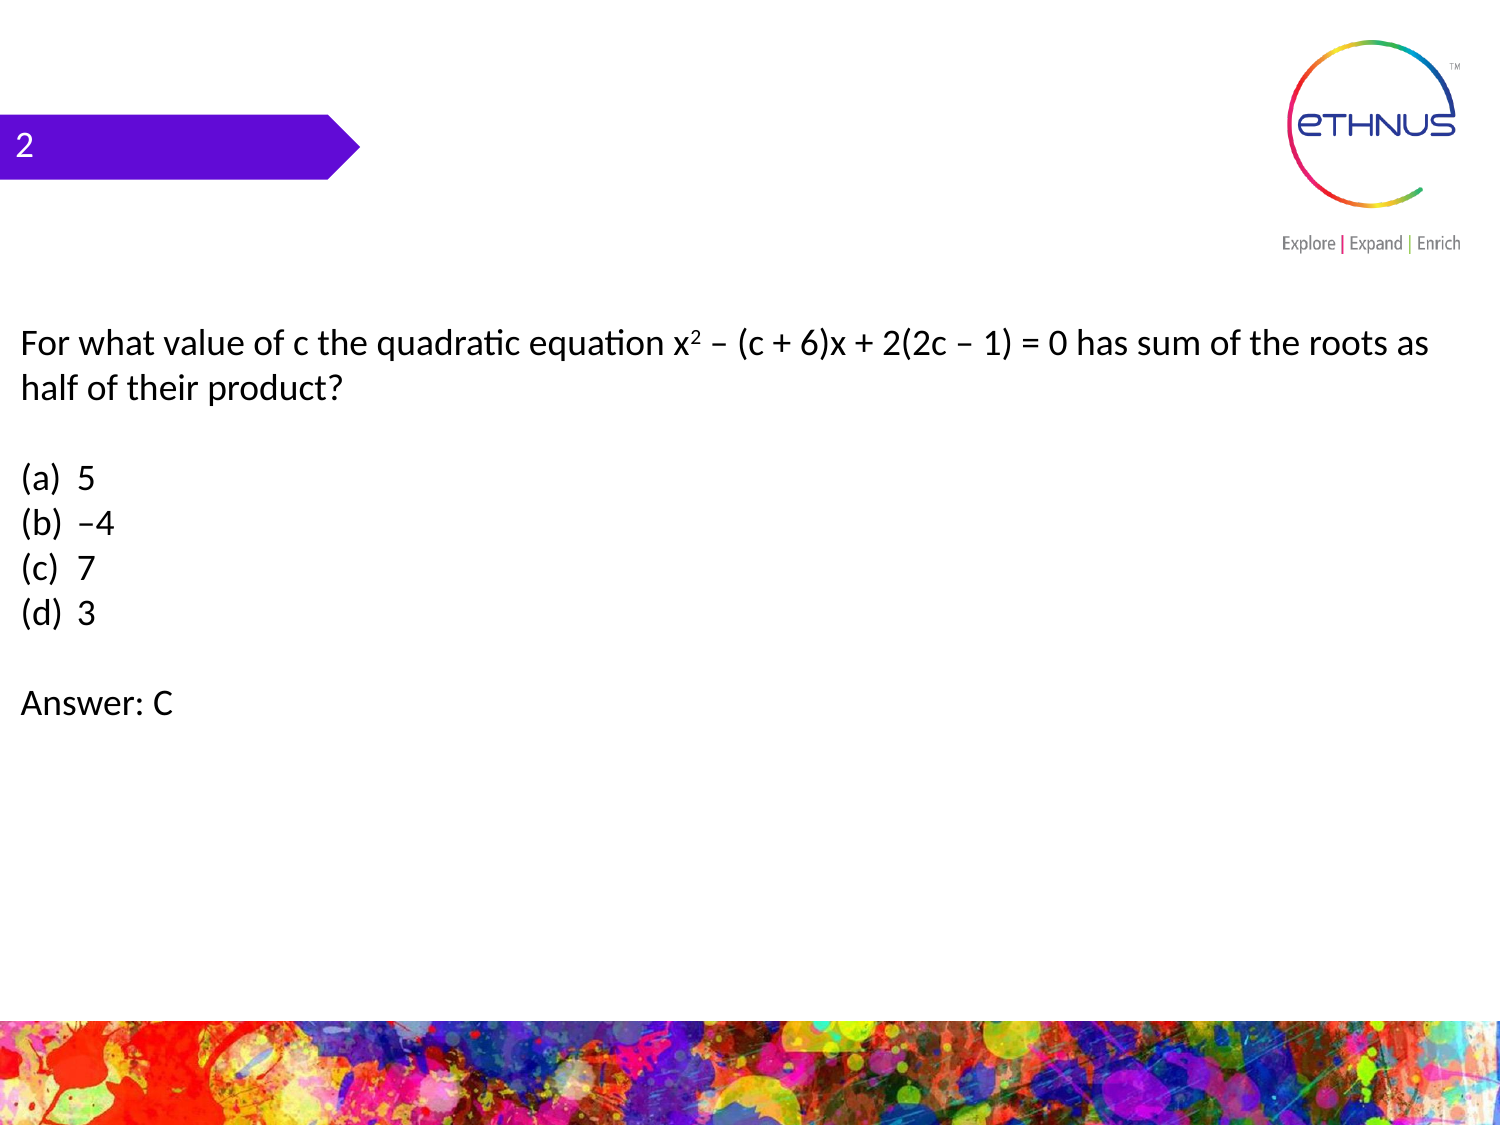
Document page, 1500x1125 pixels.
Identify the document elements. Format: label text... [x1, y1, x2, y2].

picture [1283, 40, 1460, 254]
picture [0, 1021, 1500, 1125]
list 2 [0, 114, 324, 177]
list For what value of c the quadratic equation x2 – (c + 6)x + 2(2c – 1) = 0 has sum of the roots as half of their product? 5 –4 7 3 Answer: C [0, 293, 1500, 729]
